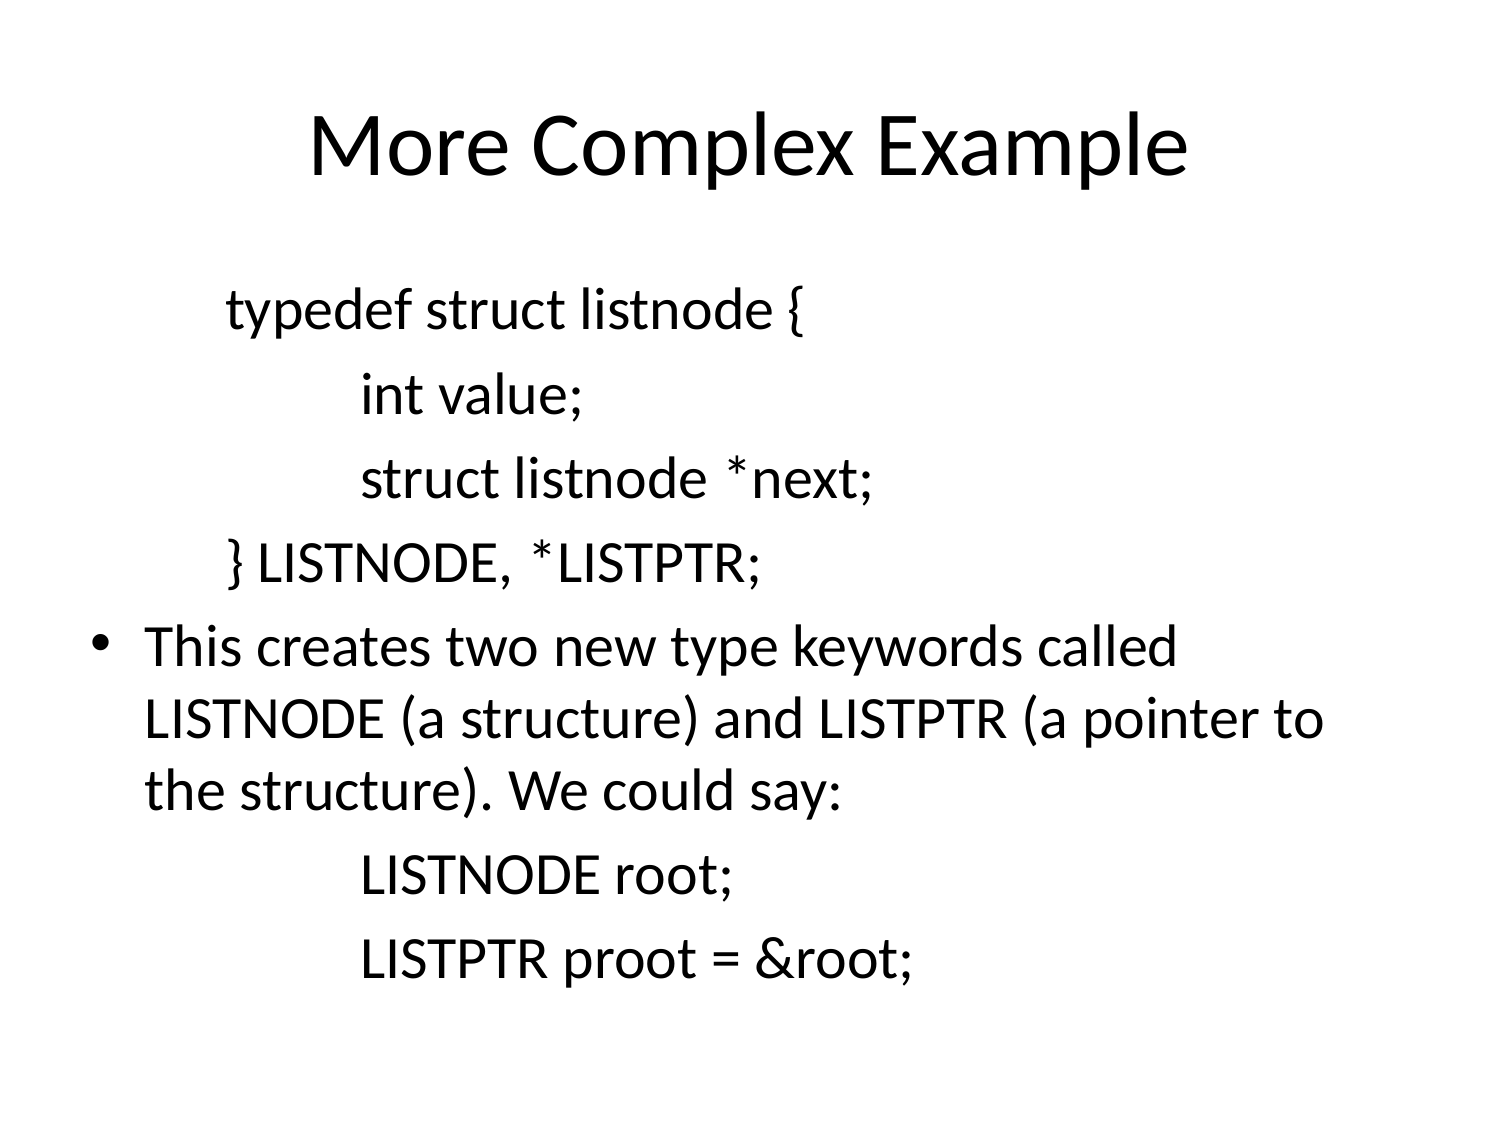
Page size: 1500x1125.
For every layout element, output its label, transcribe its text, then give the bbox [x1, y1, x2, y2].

list typedef struct listnode { int value; struct listnode *next; } LISTNODE, *LISTPTR; This creates two new type keywords called LISTNODE (a structure) and LISTPTR (a pointer to the structure). We could say: LISTNODE root; LISTPTR proot = &root; [75, 262, 1425, 1005]
title More Complex Example [75, 45, 1425, 233]
